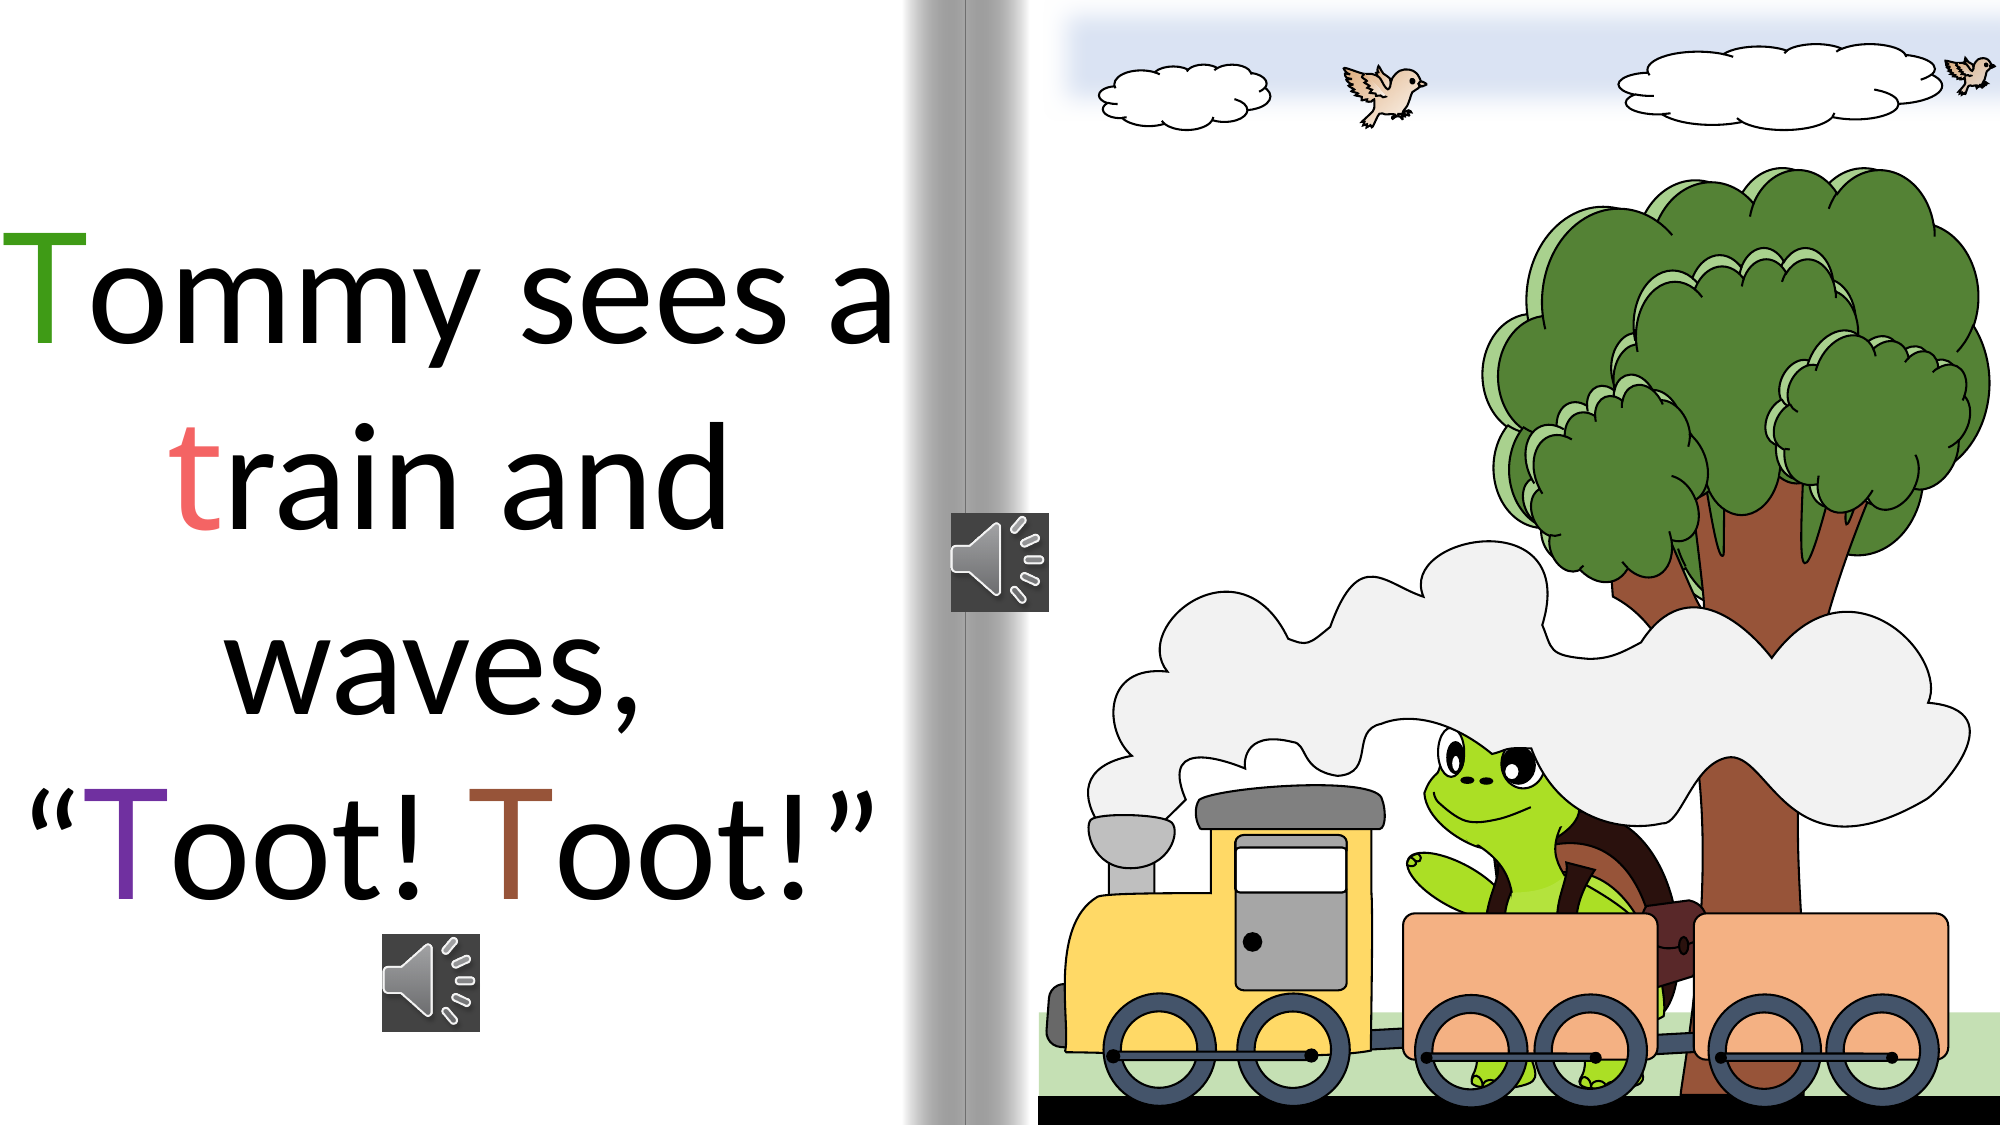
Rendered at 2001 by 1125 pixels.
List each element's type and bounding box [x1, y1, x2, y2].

picture [381, 933, 482, 1034]
text_box [1949, 52, 1996, 91]
text_box [1482, 166, 1990, 541]
picture [949, 512, 1050, 613]
text_box [0, 0, 2000, 1125]
text_box [1349, 57, 1427, 123]
text_box [1038, 541, 2000, 1125]
